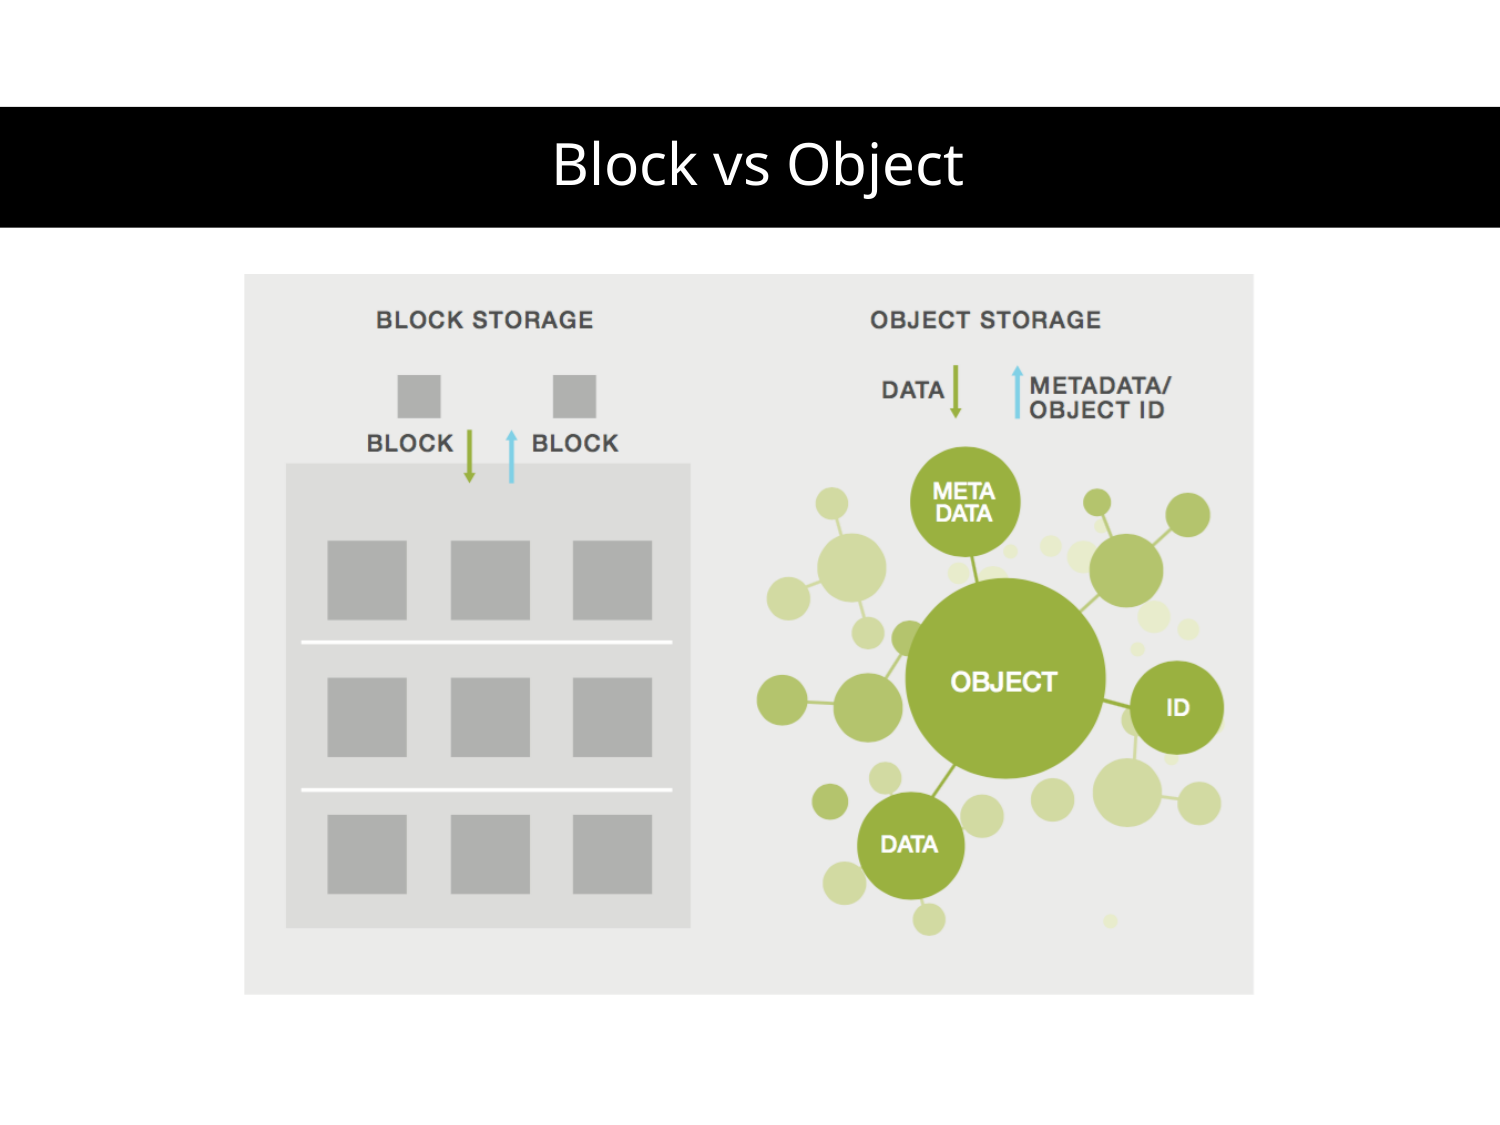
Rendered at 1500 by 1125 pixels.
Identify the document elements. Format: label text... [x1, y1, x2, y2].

picture [244, 274, 1256, 996]
text_box [0, 106, 1500, 229]
title Block vs Object [68, 105, 1448, 228]
